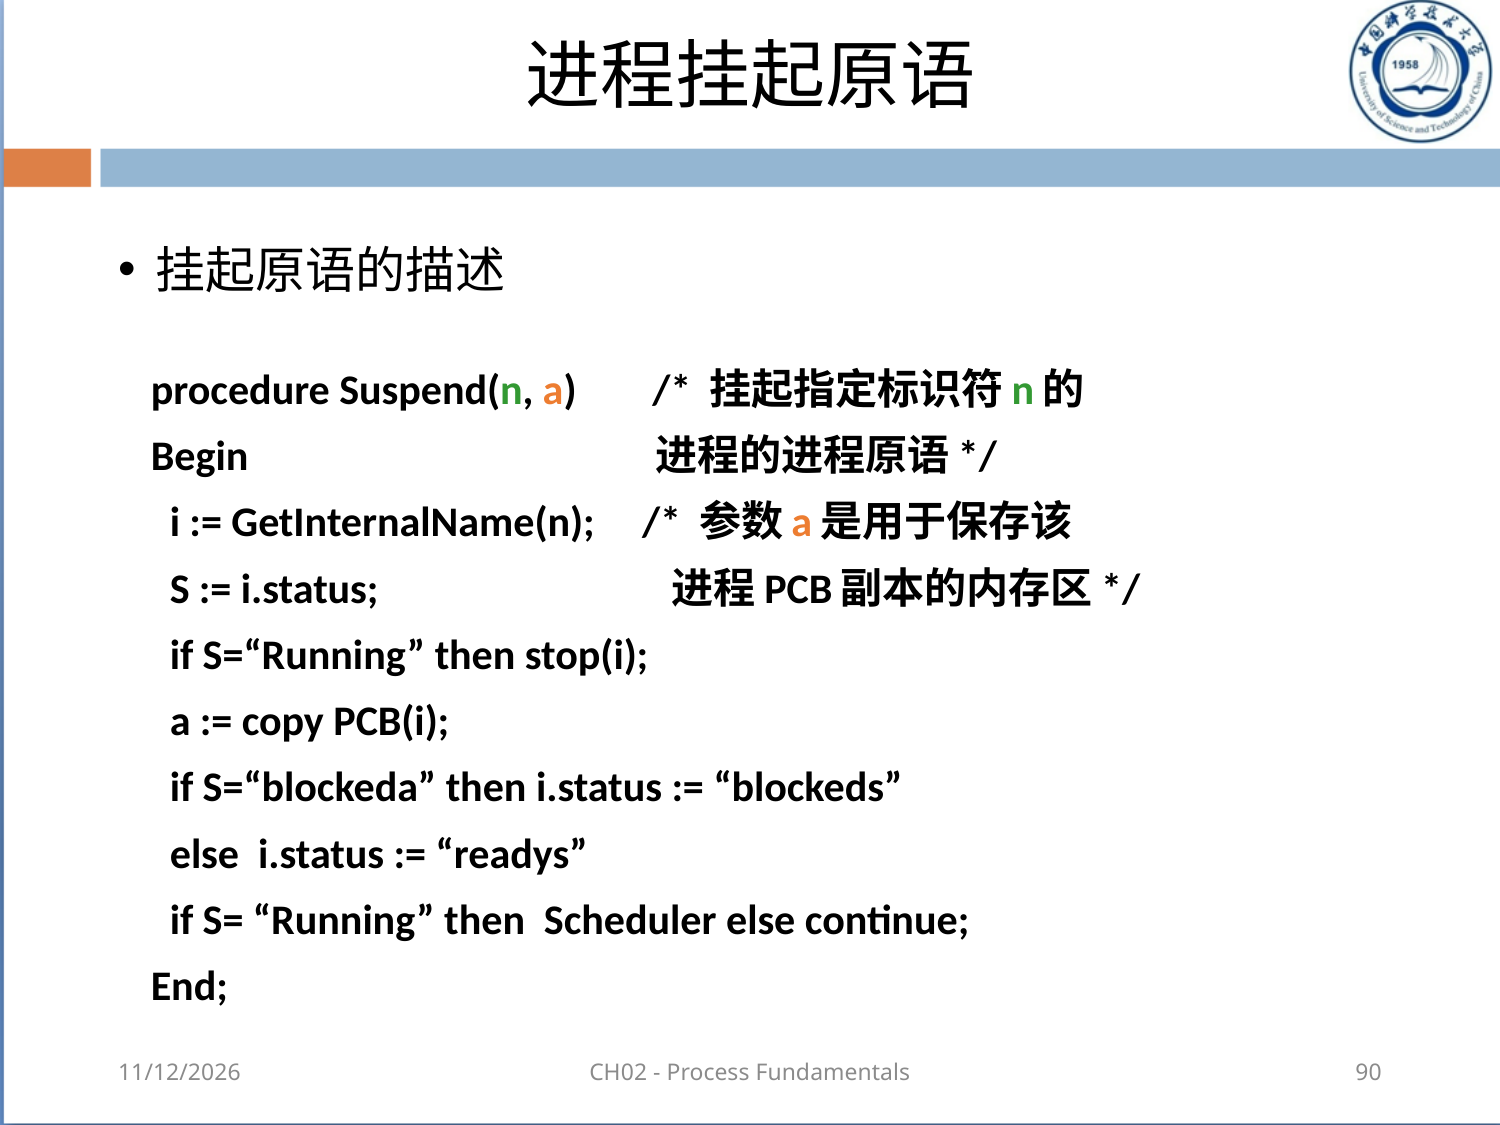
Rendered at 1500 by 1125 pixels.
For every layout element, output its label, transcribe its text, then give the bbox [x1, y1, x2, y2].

list 挂起原语的描述 [103, 216, 1397, 1023]
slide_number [103, 1042, 441, 1103]
slide_number 90 [1059, 1042, 1397, 1103]
text_box procedure Suspend(n, a) /* 挂起指定标识符n的 Begin 进程的进程原语*/ i := GetInternalName(n); /* 参数a是用于保存该 S := i.status; 进程PCB副本的内存区*/ if S=“Running” then stop(i); a := copy PCB(i); if S=“blockeda” then i.status := “blockeds” else i.status := “readys” if S= “Running” then Scheduler else continue; End; [135, 360, 1374, 1024]
title 进程挂起原语 [103, 21, 1397, 136]
footer CH02 - Process Fundamentals [496, 1042, 1004, 1103]
picture [0, 0, 1500, 1125]
